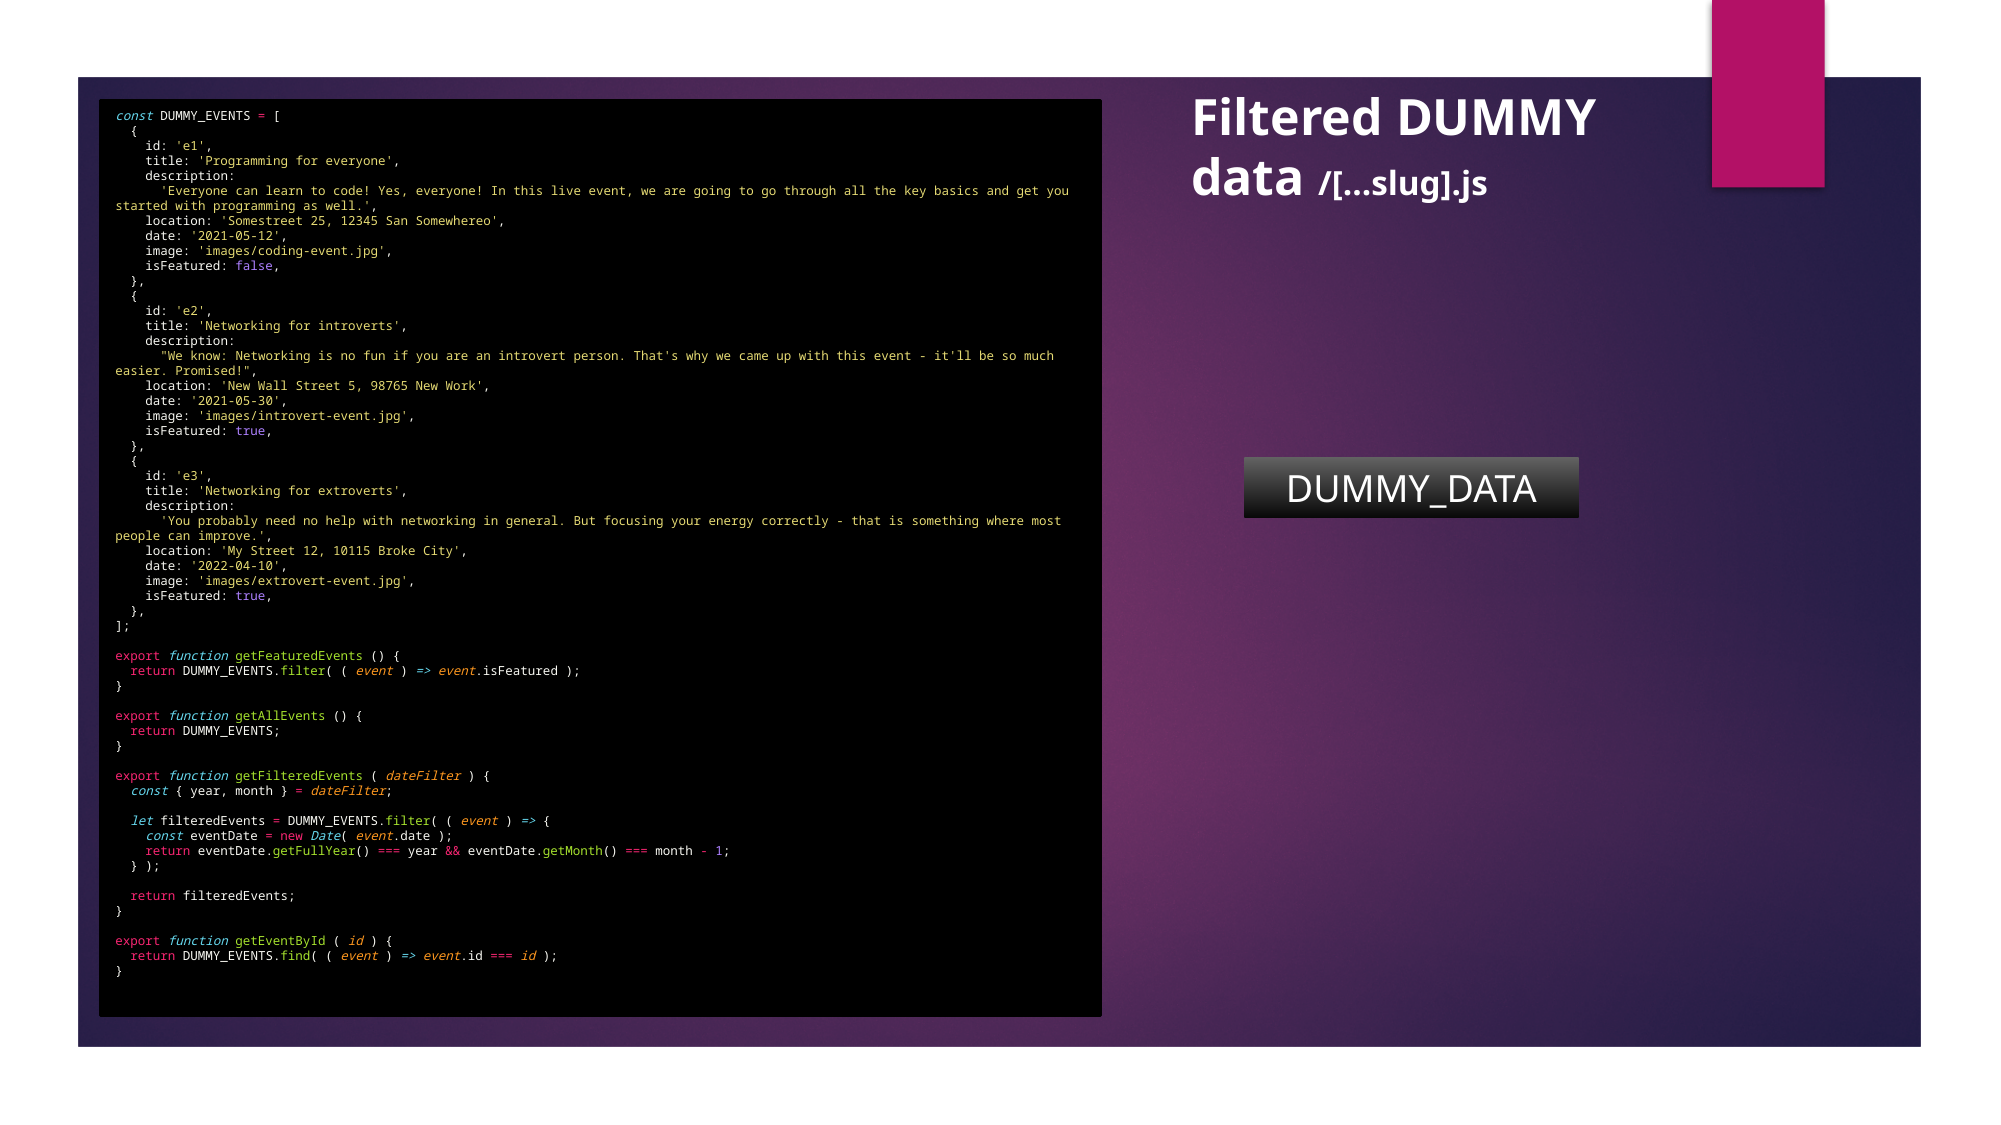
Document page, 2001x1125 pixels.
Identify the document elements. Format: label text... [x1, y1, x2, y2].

text_box DUMMY_DATA [1244, 457, 1579, 518]
text_box const DUMMY_EVENTS = [ { id: 'e1', title: 'Programming for everyone', description: 'Everyone can learn to code! Yes, everyone! In this live event, we are going to go through all the key basics and get you started with programming as well.', location: 'Somestreet 25, 12345 San Somewhereo', date: '2021-05-12', image: 'images/coding-event.jpg', isFeatured: false, }, { id: 'e2', title: 'Networking for introverts', description: "We know: Networking is no fun if you are an introvert person. That's why we came up with this event - it'll be so much easier. Promised!", location: 'New Wall Street 5, 98765 New Work', date: '2021-05-30', image: 'images/introvert-event.jpg', isFeatured: true, }, { id: 'e3', title: 'Networking for extroverts', description: 'You probably need no help with networking in general. But focusing your energy correctly - that is something where most people can improve.', location: 'My Street 12, 10115 Broke City', date: '2022-04-10', image: 'images/extrovert-event.jpg', isFeatured: true, }, ]; export function getFeaturedEvents () { return DUMMY_EVENTS.filter( ( event ) => event.isFeatured ); } export function getAllEvents () { return DUMMY_EVENTS; } export function getFilteredEvents ( dateFilter ) { const { year, month } = dateFilter; let filteredEvents = DUMMY_EVENTS.filter( ( event ) => { const eventDate = new Date( event.date ); return eventDate.getFullYear() === year && eventDate.getMonth() === month - 1; } ); return filteredEvents; } export function getEventById ( id ) { return DUMMY_EVENTS.find( ( event ) => event.id === id ); } [99, 99, 1102, 1017]
text_box Filtered DUMMY data /[…slug].js [1176, 78, 1761, 213]
